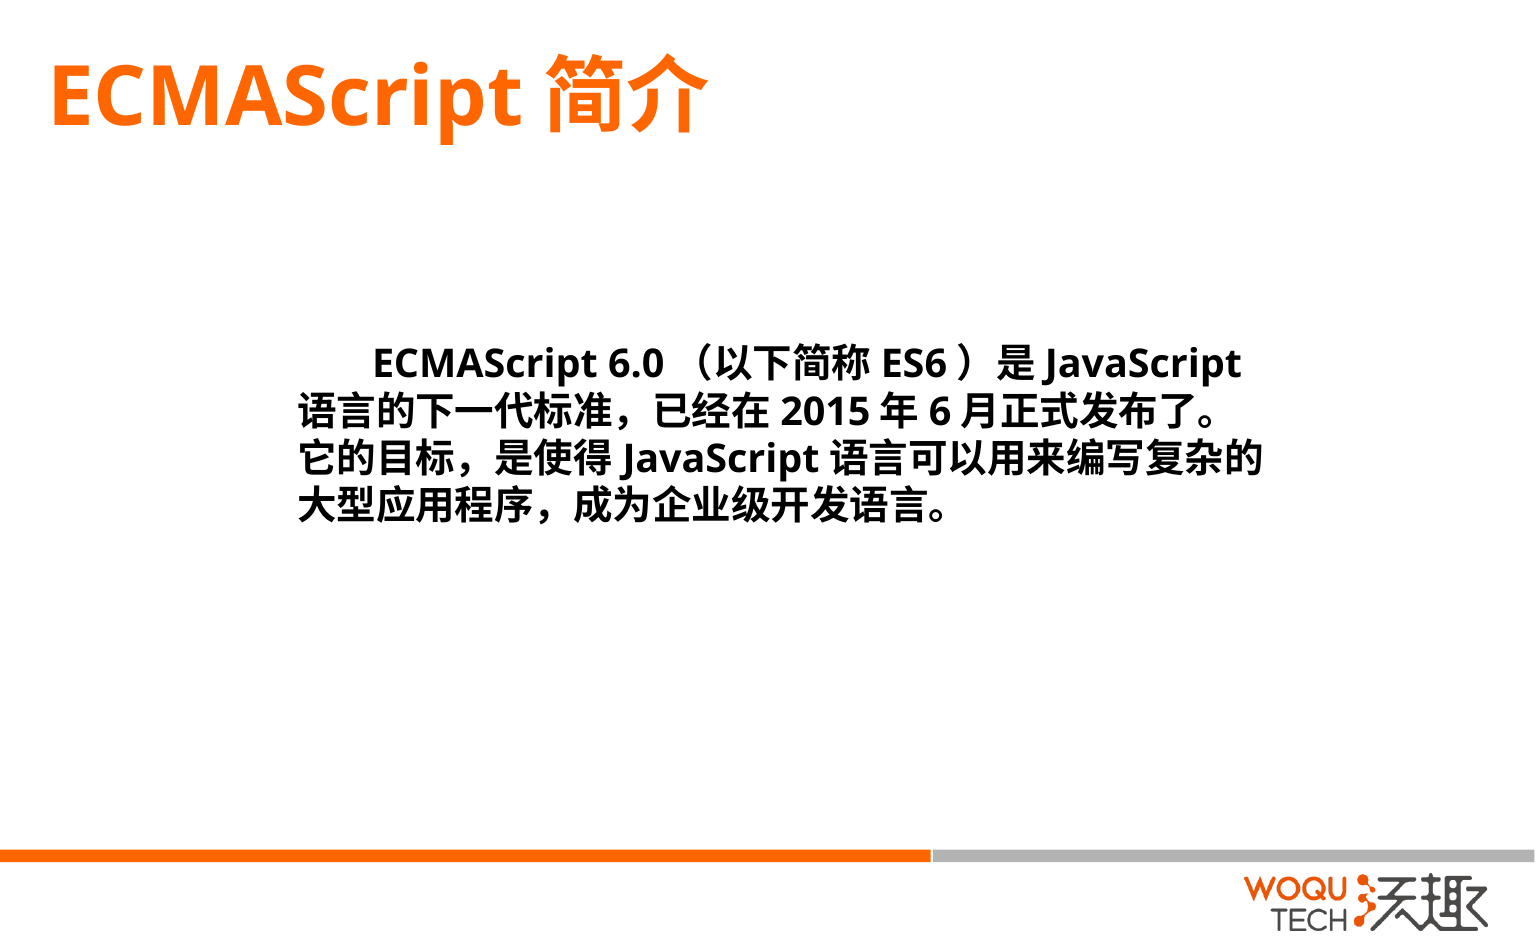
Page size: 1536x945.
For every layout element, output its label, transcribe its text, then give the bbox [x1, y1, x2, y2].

text_box ECMAScript 6.0（以下简称ES6）是JavaScript语言的下一代标准，已经在2015年6月正式发布了。它的目标，是使得JavaScript语言可以用来编写复杂的大型应用程序，成为企业级开发语言。 [282, 330, 1287, 536]
text_box ECMAScript简介 [38, 34, 1287, 151]
picture [1244, 873, 1488, 931]
